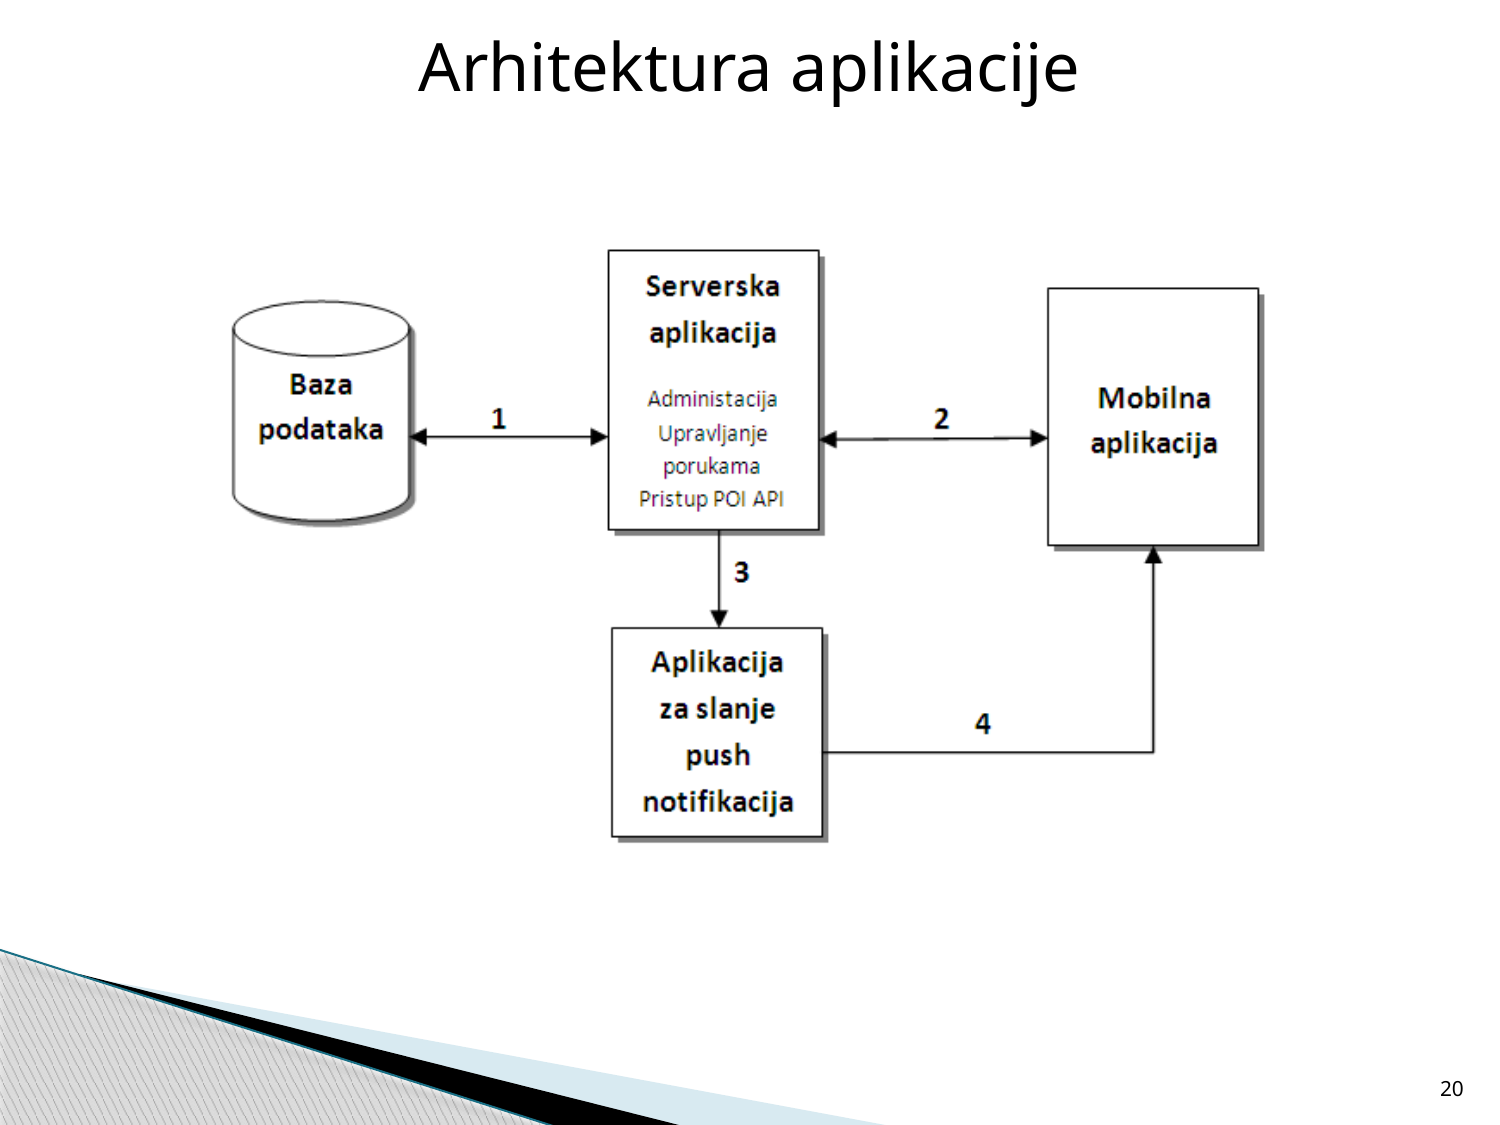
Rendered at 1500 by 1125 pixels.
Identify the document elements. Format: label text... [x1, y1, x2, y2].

picture [191, 212, 1376, 901]
slide_number 20 [1418, 1051, 1479, 1112]
text_box Arhitektura aplikacije [0, 17, 1500, 112]
